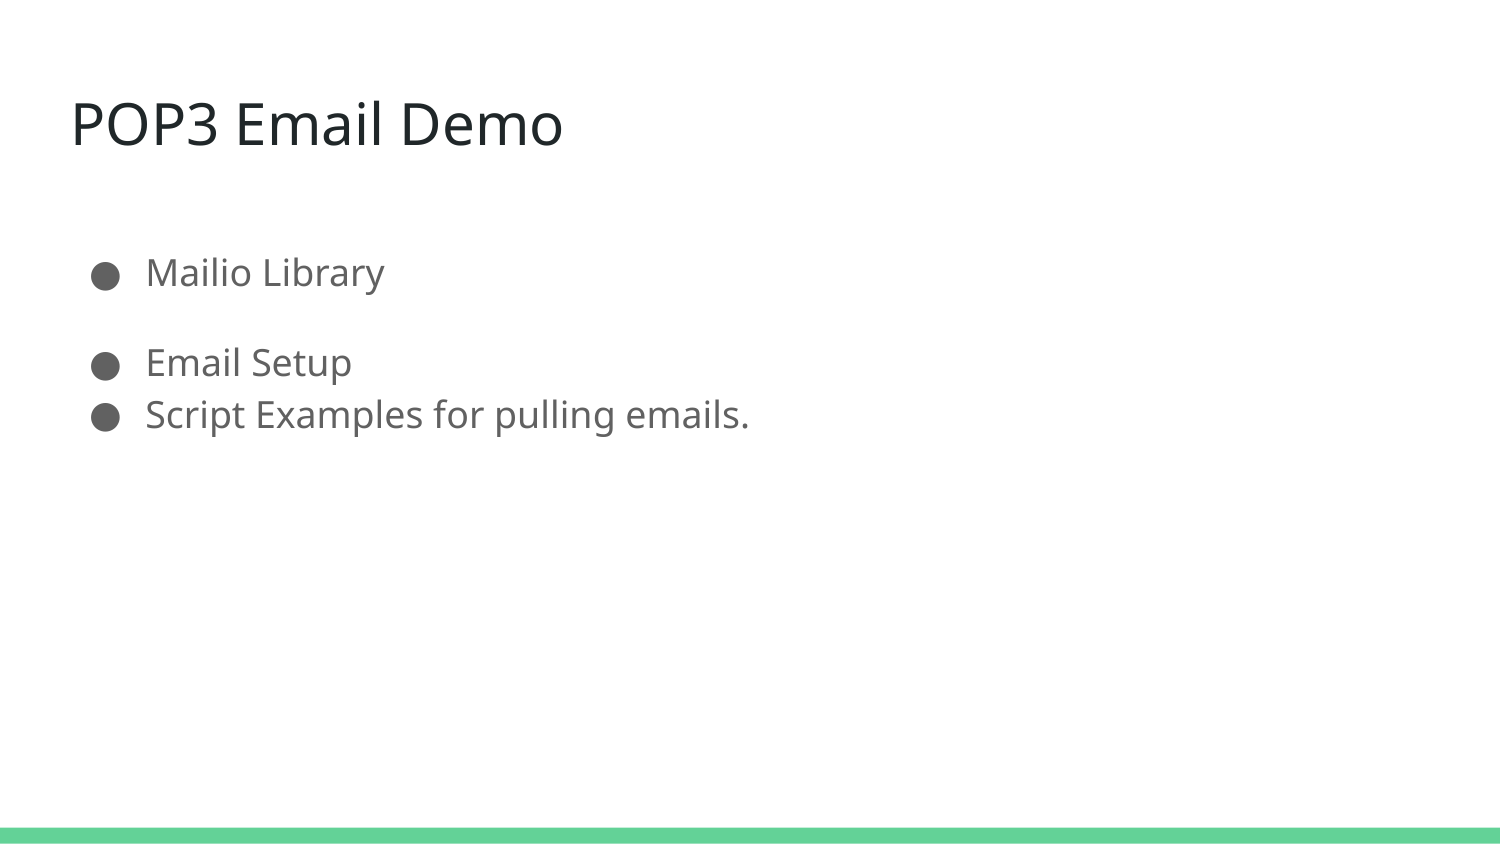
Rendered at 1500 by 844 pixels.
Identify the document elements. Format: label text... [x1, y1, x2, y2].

list Mailio Library Email Setup Script Examples for pulling emails. [55, 189, 1454, 750]
title POP3 Email Demo [55, 72, 1454, 167]
